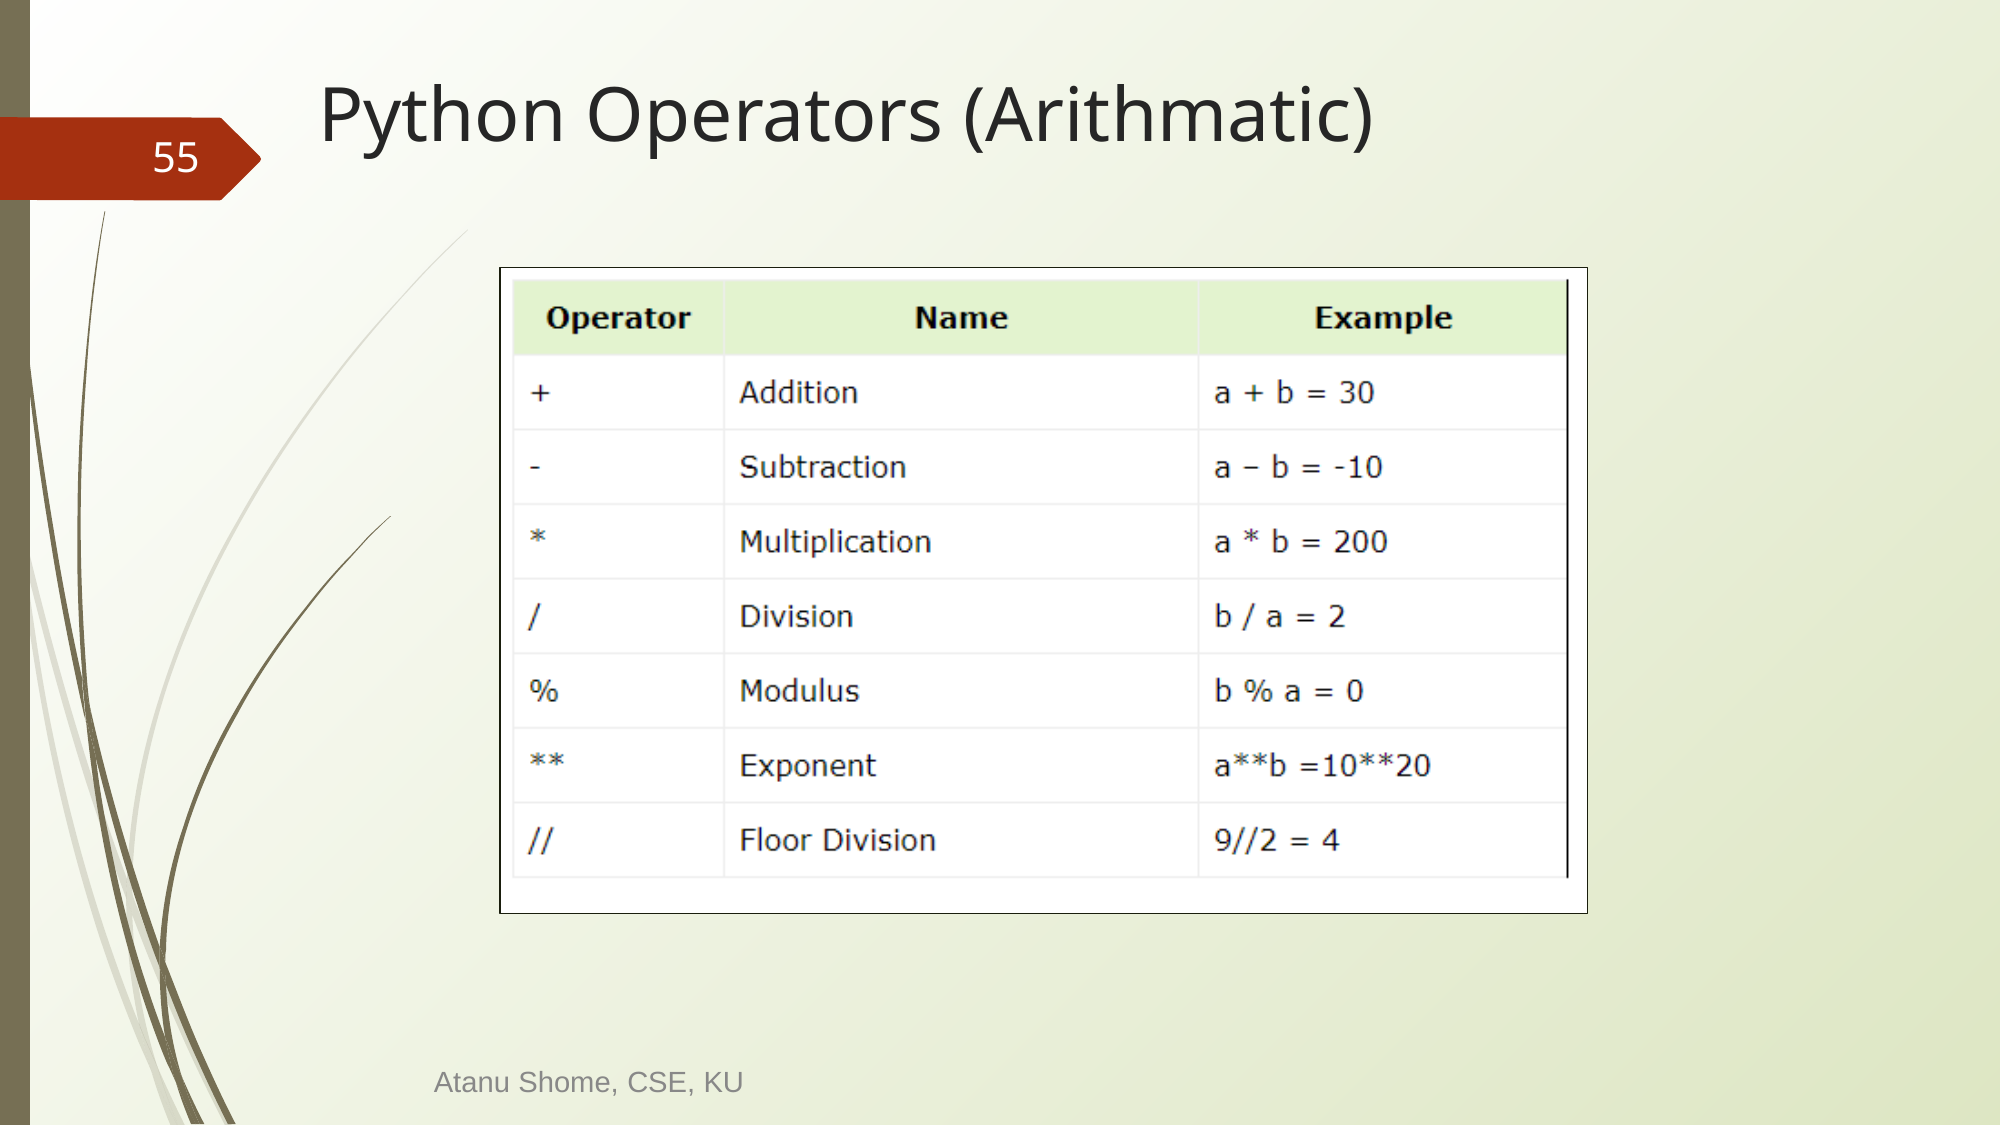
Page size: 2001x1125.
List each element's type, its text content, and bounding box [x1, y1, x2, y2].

slide_number ‹#› [87, 129, 216, 190]
footer Atanu Shome, CSE, KU [418, 1050, 1669, 1111]
title Python Operators (Arithmatic) [303, 58, 1888, 201]
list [500, 267, 1587, 913]
